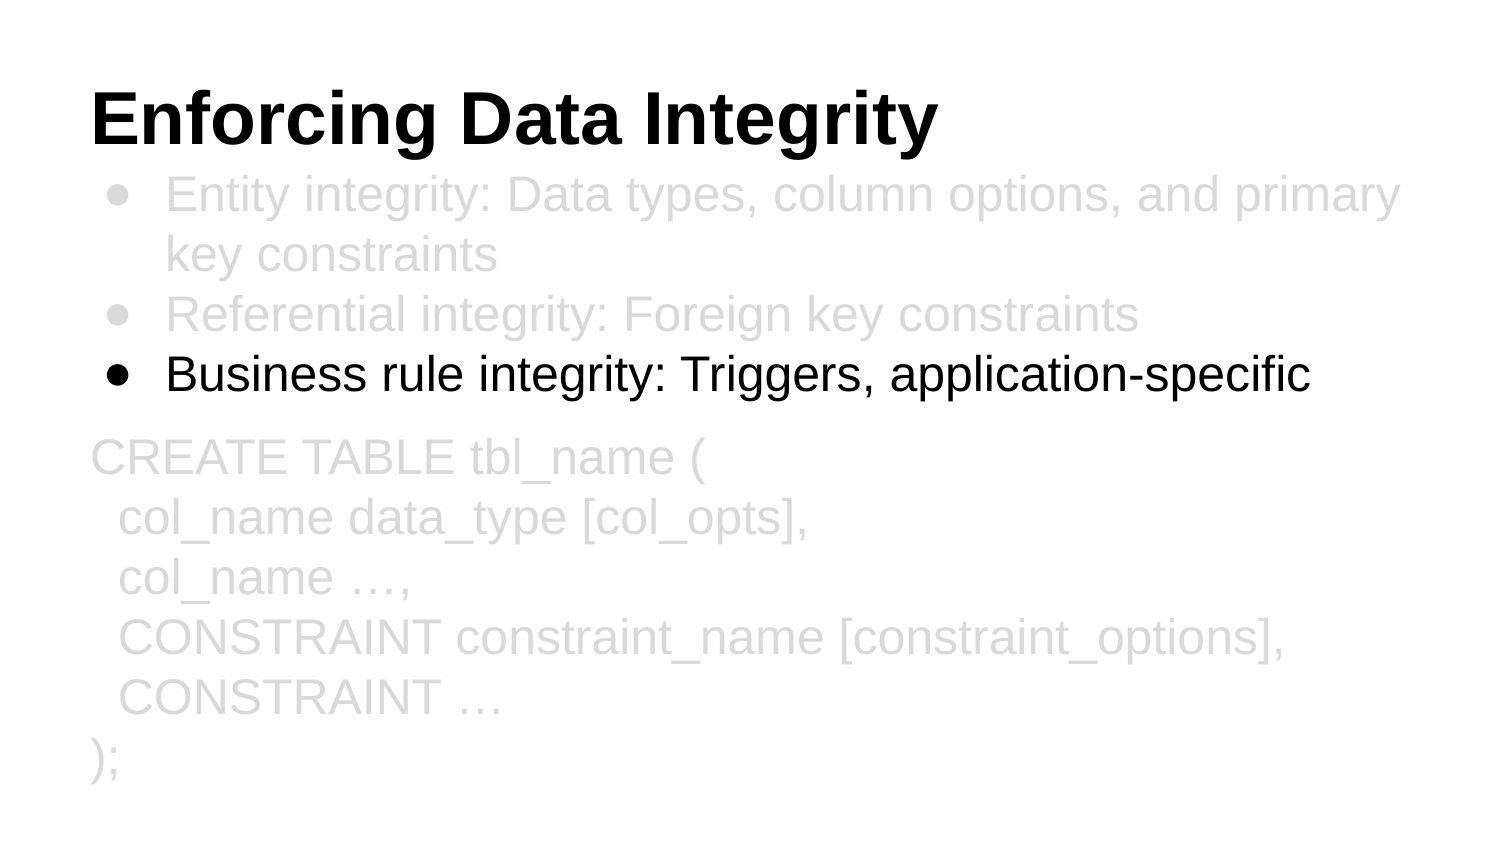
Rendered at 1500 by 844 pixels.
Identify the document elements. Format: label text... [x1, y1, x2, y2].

title Enforcing Data Integrity [75, 33, 1425, 146]
list Entity integrity: Data types, column options, and primary key constraints Referential integrity: Foreign key constraints Business rule integrity: Triggers, application-specific [75, 146, 1445, 389]
list CREATE TABLE tbl_name ( col_name data_type [col_opts], col_name …, CONSTRAINT constraint_name [constraint_options], CONSTRAINT … ); [75, 409, 1425, 844]
